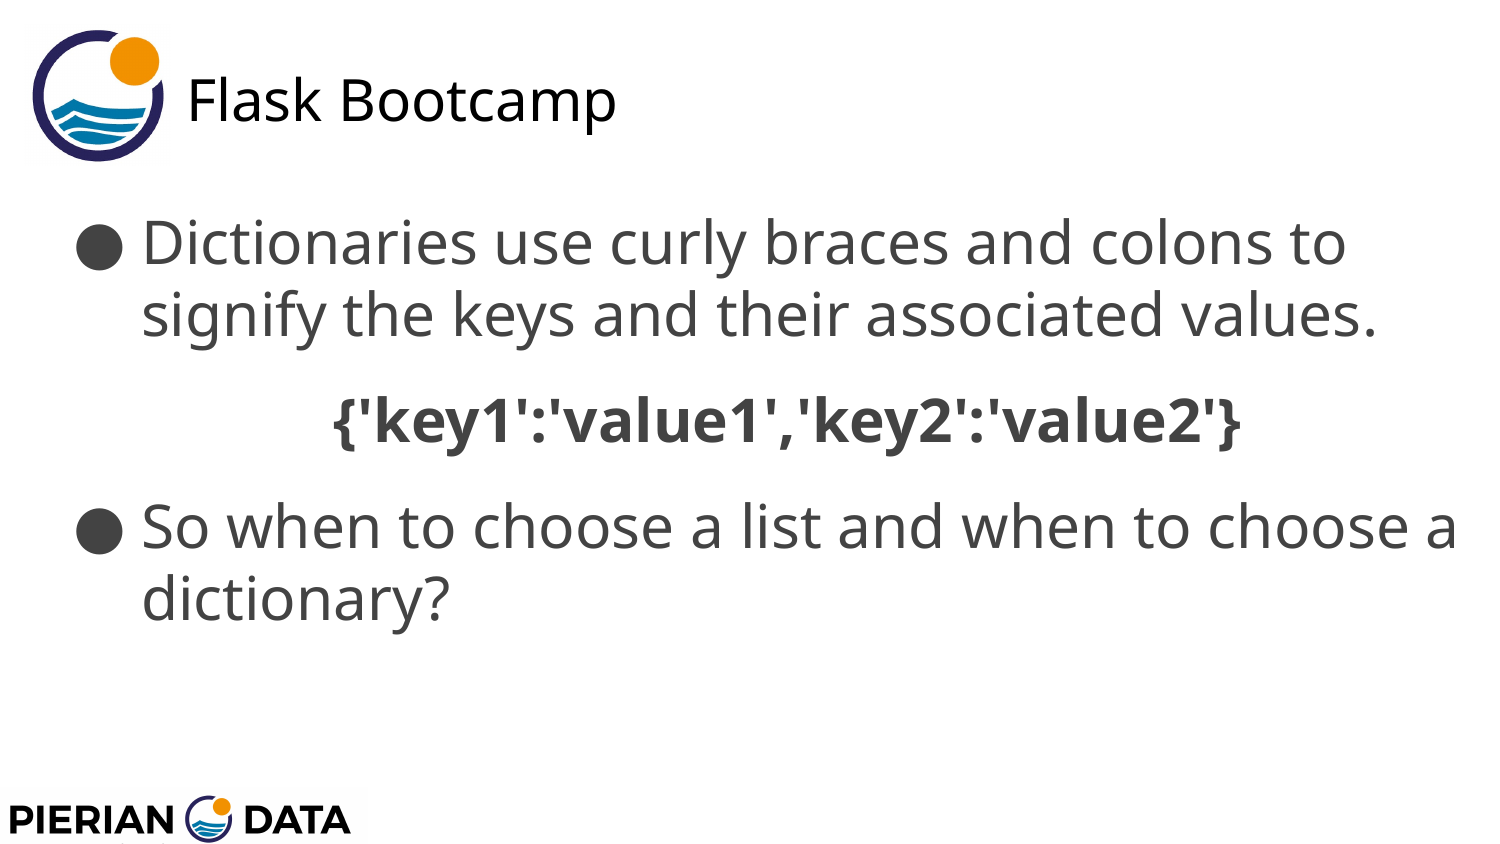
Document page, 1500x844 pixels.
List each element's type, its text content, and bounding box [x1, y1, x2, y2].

picture [0, 787, 368, 844]
list Dictionaries use curly braces and colons to signify the keys and their associated values. {'key1':'value1','key2':'value2'} So when to choose a list and when to choose a dictionary? [51, 189, 1500, 750]
picture [24, 24, 172, 167]
title Flask Bootcamp [176, 48, 1449, 143]
